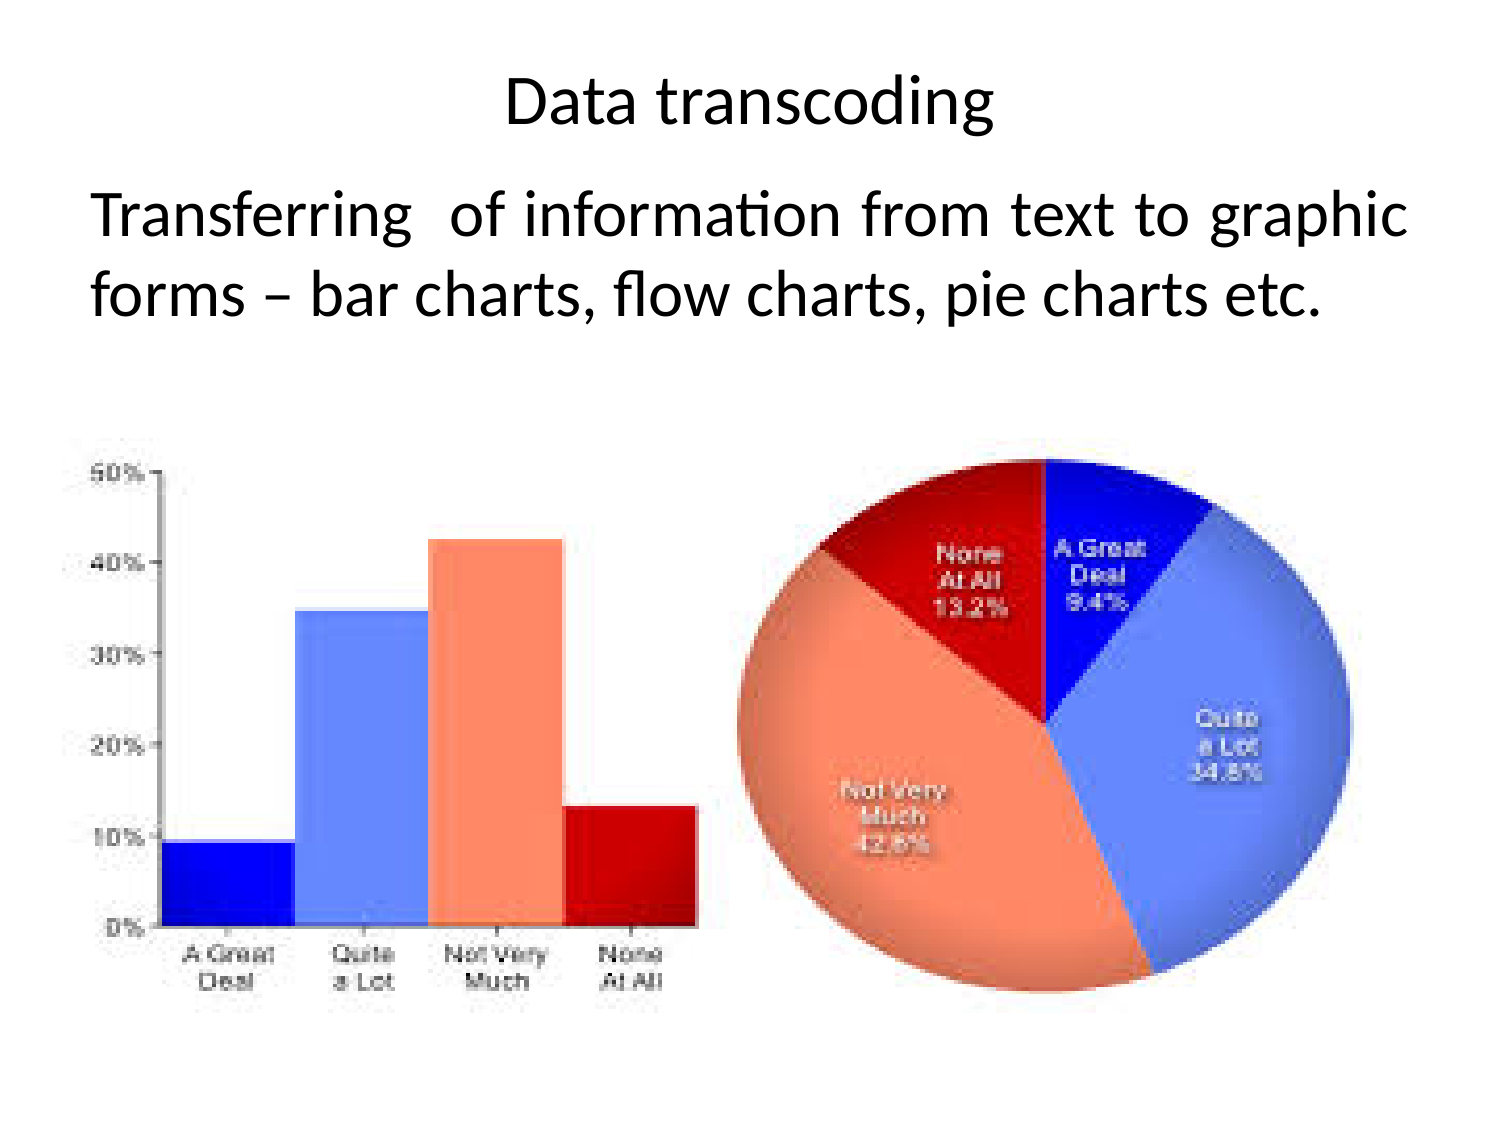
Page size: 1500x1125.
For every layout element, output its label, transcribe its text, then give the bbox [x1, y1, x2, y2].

picture [62, 438, 1388, 1013]
title Data transcoding [75, 45, 1425, 162]
list Transferring of information from text to graphic forms – bar charts, flow charts, pie charts etc. [75, 162, 1425, 1005]
